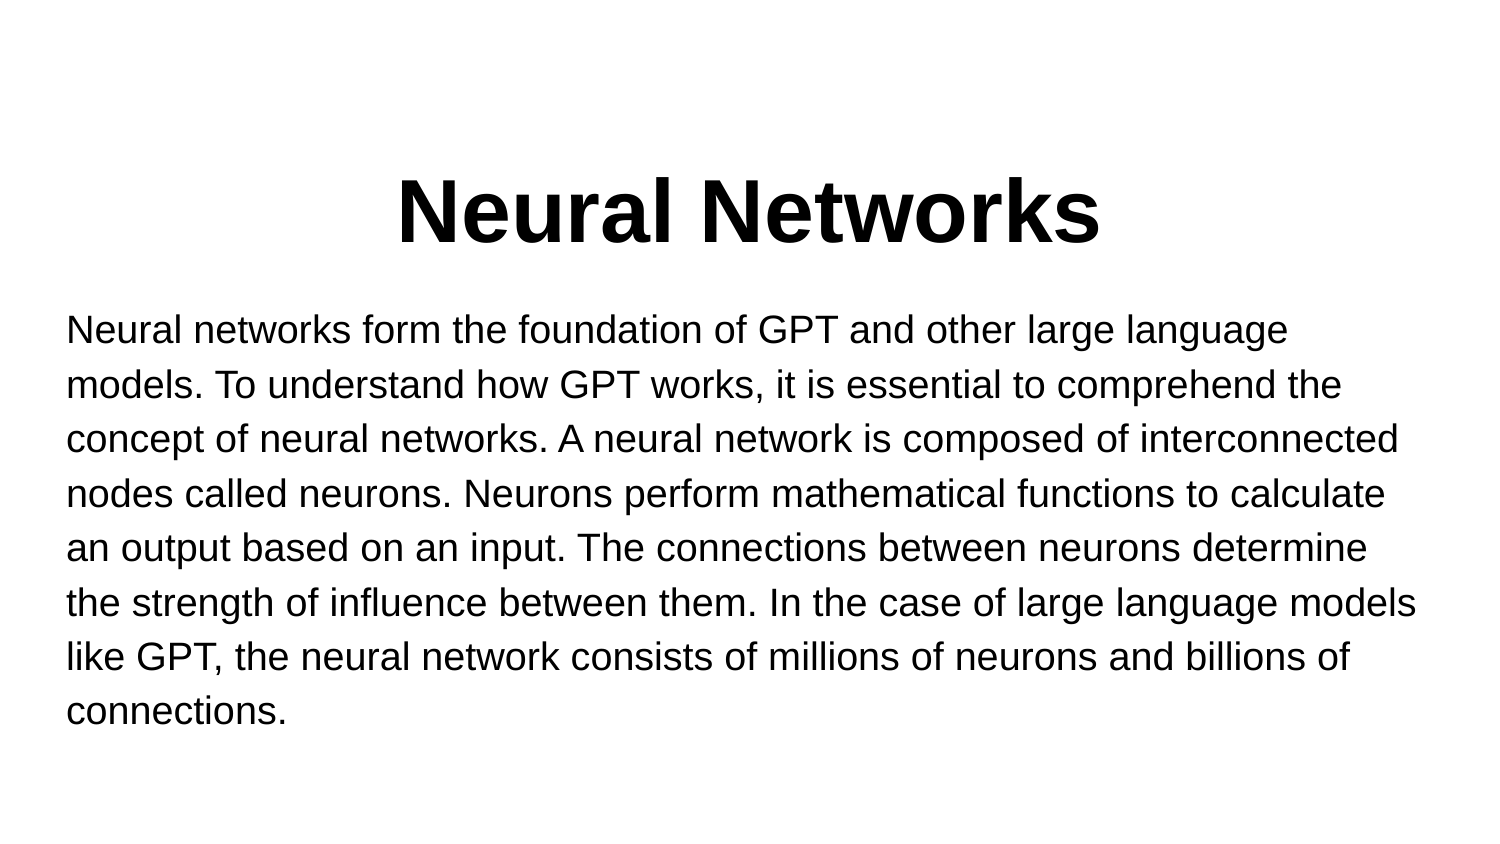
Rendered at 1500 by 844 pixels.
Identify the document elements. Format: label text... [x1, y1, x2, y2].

title Neural Networks [51, 122, 1449, 282]
subtitle Neural networks form the foundation of GPT and other large language models. To understand how GPT works, it is essential to comprehend the concept of neural networks. A neural network is composed of interconnected nodes called neurons. Neurons perform mathematical functions to calculate an output based on an input. The connections between neurons determine the strength of influence between them. In the case of large language models like GPT, the neural network consists of millions of neurons and billions of connections. [51, 282, 1449, 788]
